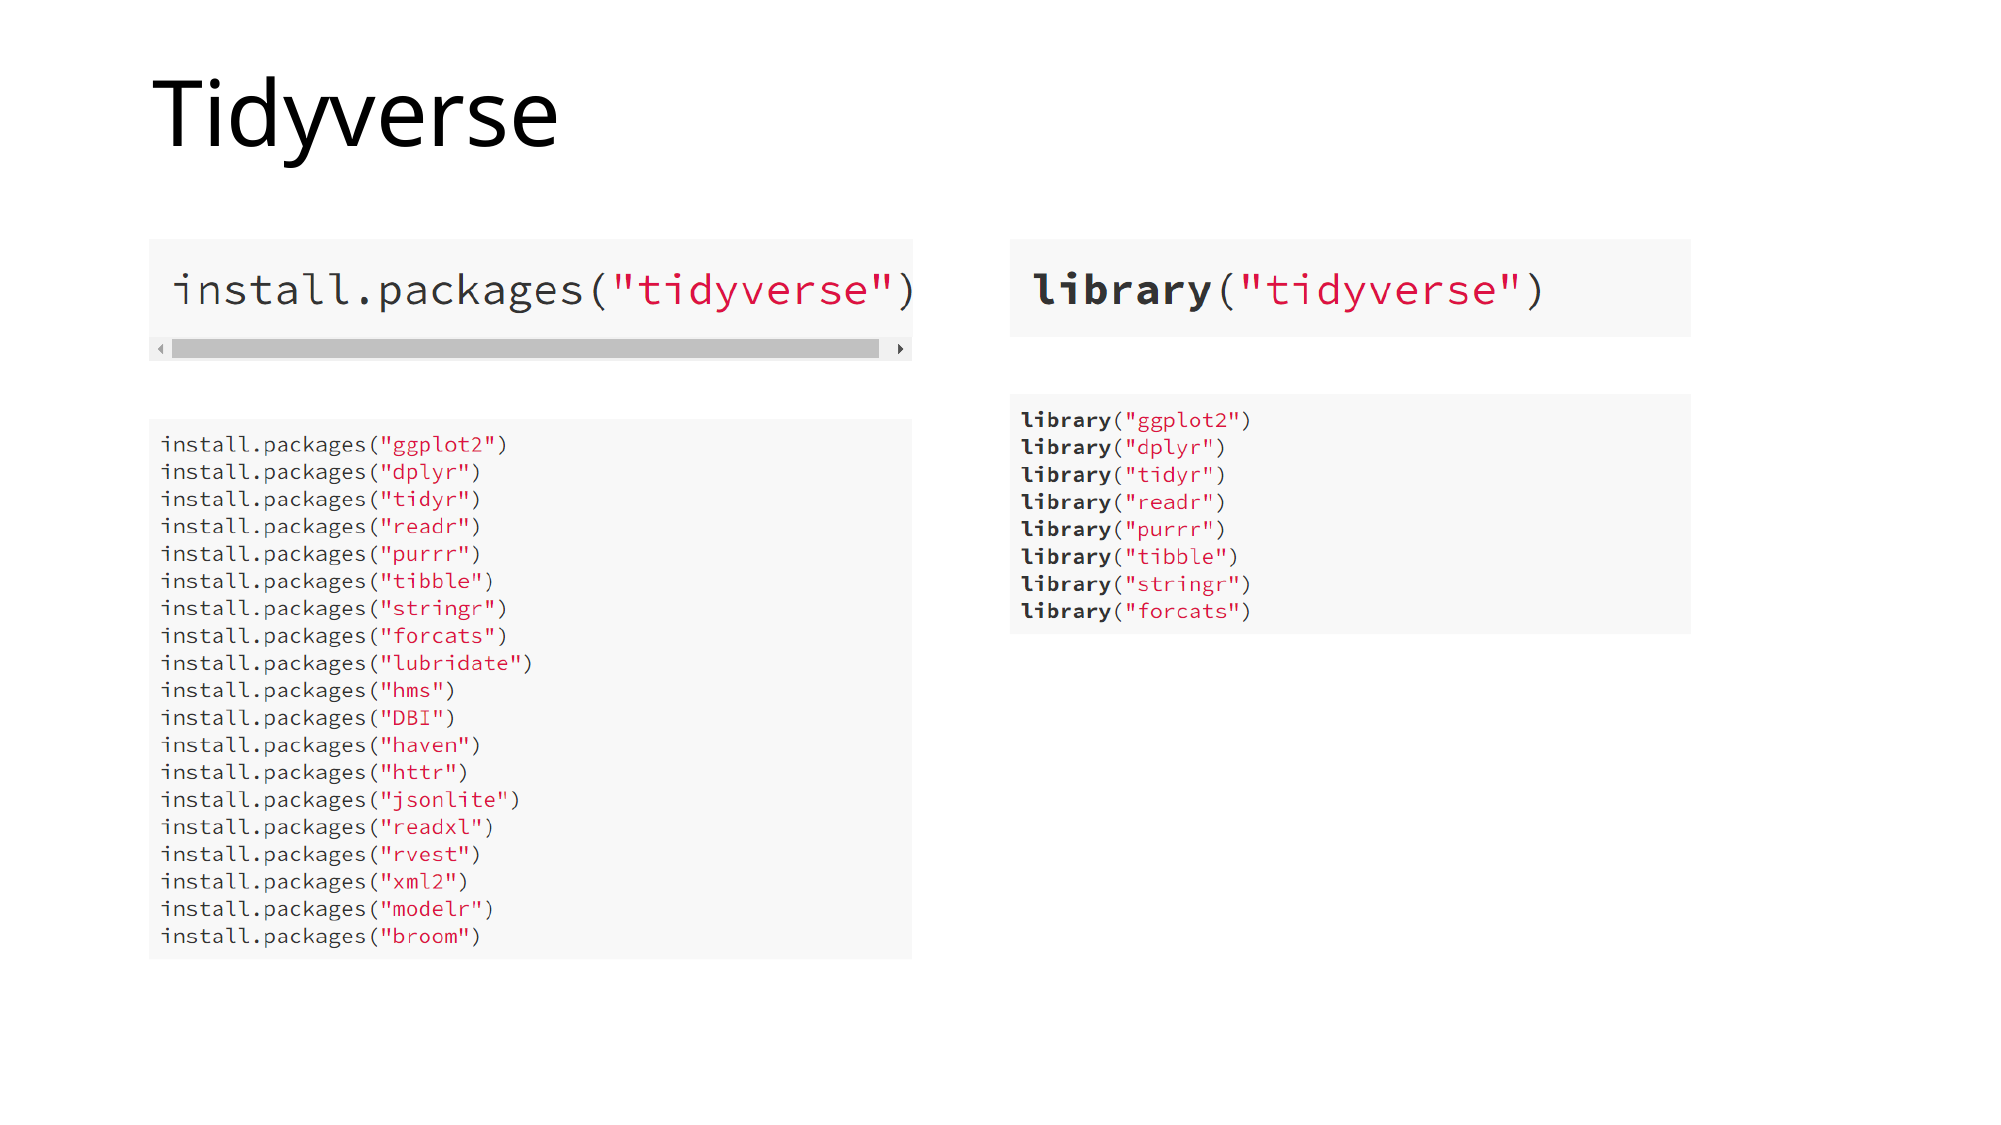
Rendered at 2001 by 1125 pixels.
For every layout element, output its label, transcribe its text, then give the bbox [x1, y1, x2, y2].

text_box Tidyverse [137, 59, 1863, 190]
picture [137, 209, 1691, 1018]
